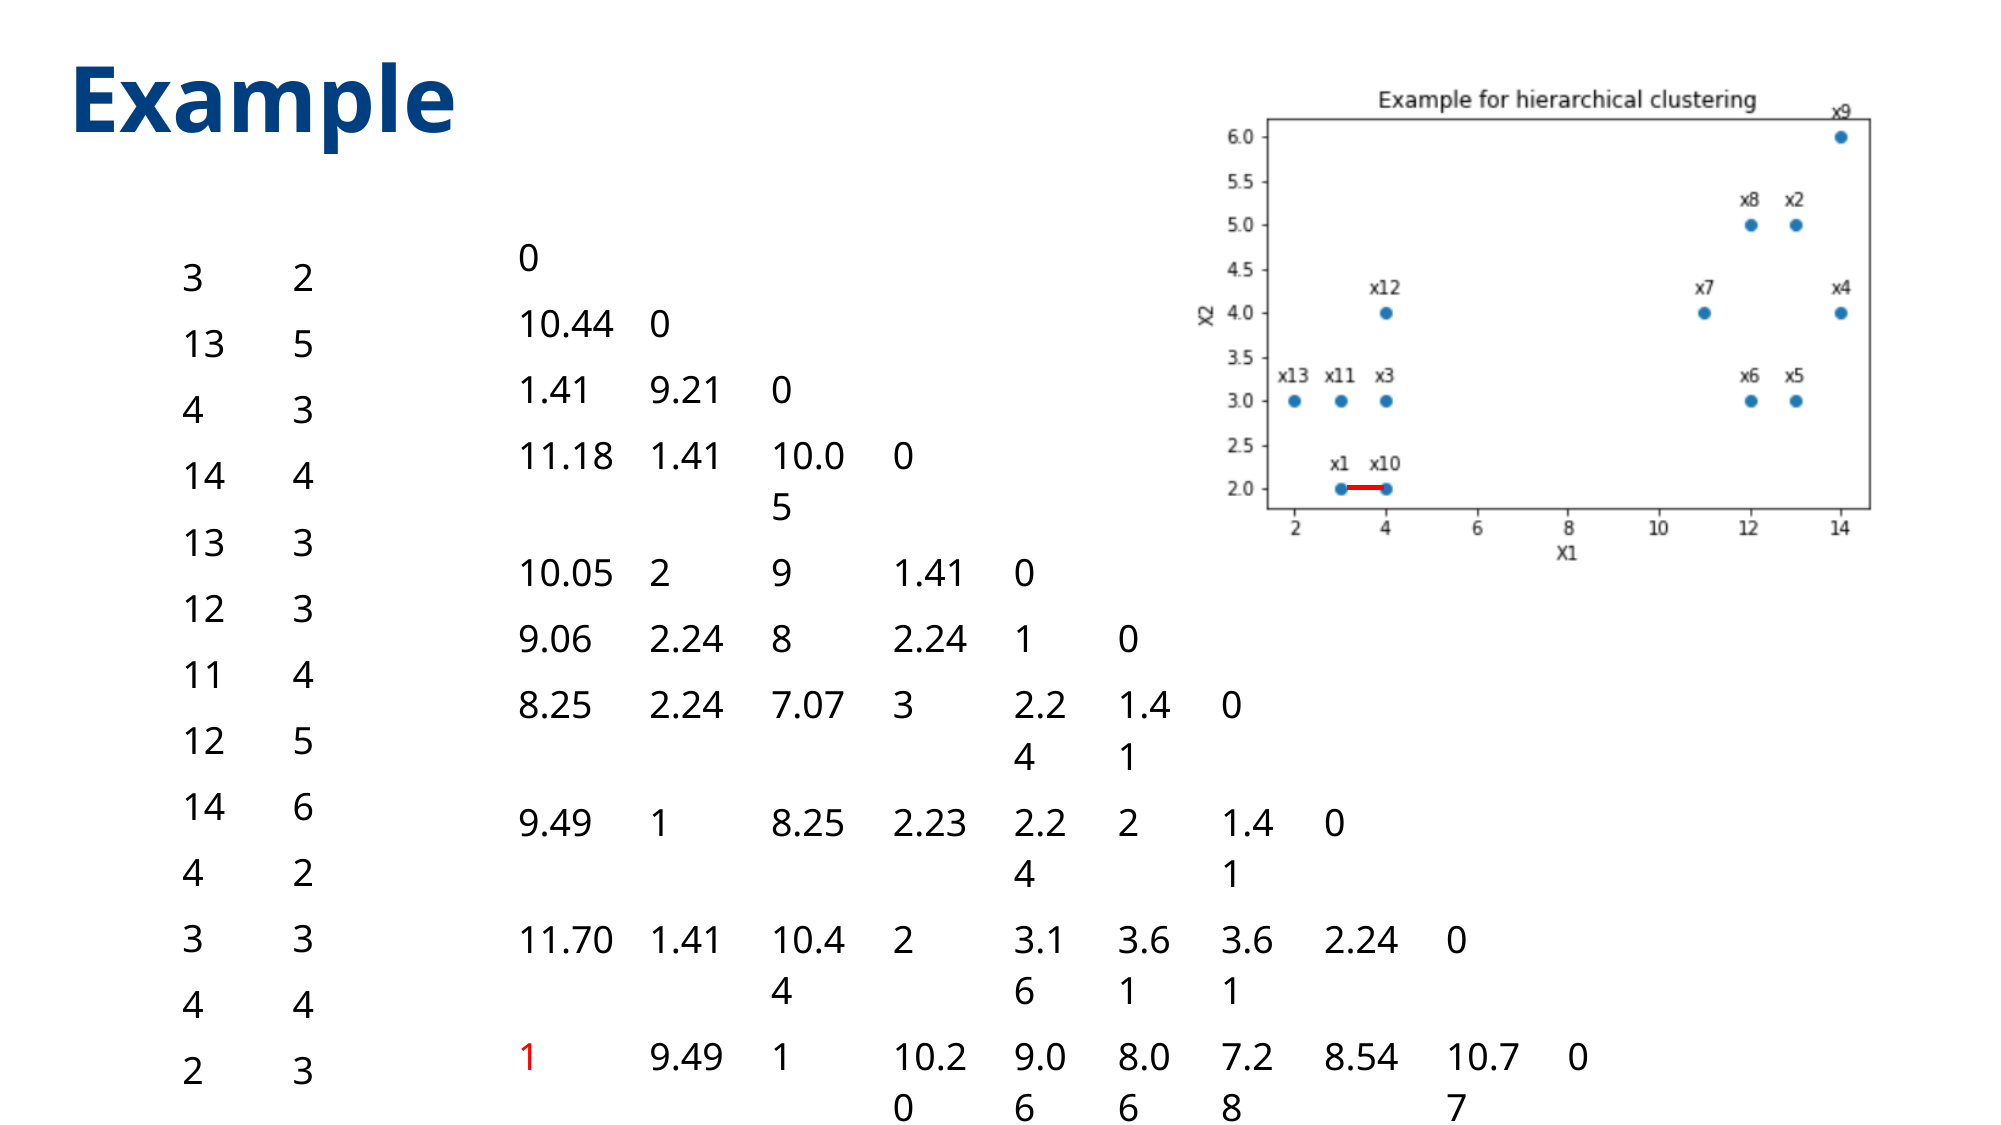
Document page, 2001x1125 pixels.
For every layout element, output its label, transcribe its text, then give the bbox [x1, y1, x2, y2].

picture [1182, 74, 1906, 575]
title Example [53, 28, 1779, 179]
